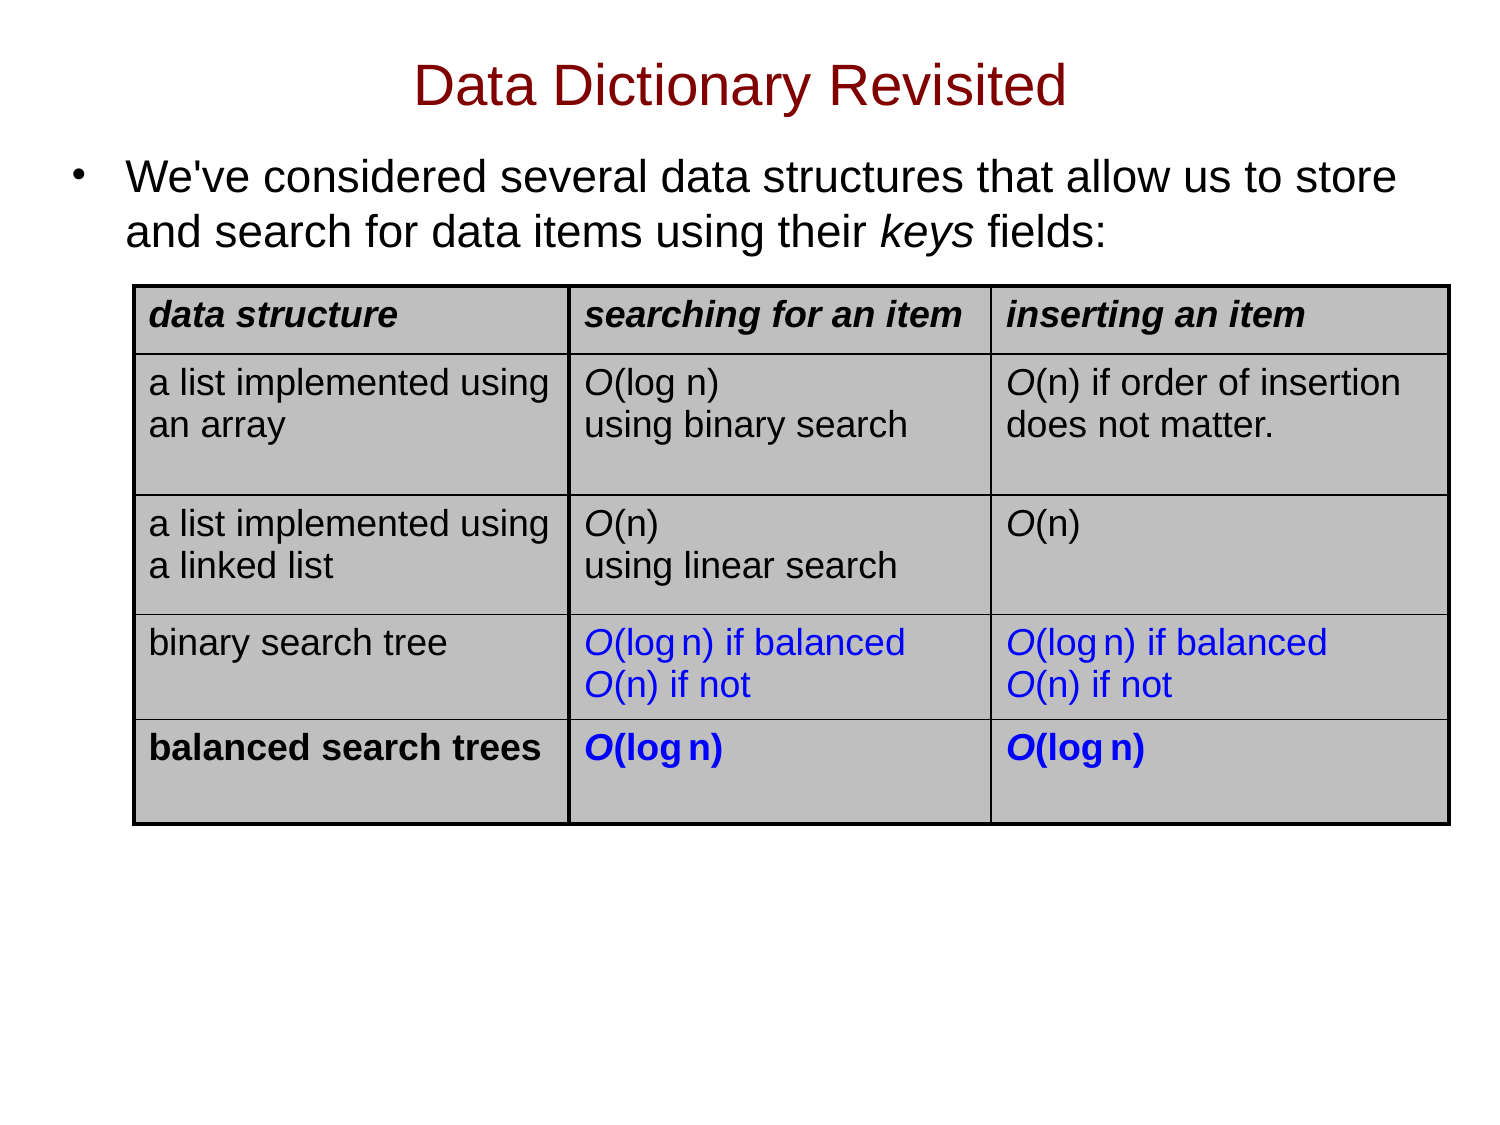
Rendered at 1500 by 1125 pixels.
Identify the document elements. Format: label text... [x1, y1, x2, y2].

table_cell O(log n) if balanced O(n) if not [992, 615, 1447, 719]
table_header inserting an item [992, 288, 1447, 353]
table_cell O(log n) if balanced O(n) if not [571, 615, 990, 719]
table_header searching for an item [571, 288, 990, 353]
table_cell O(log n) using binary search [571, 355, 990, 494]
table_cell a list implemented using an array [136, 355, 567, 494]
table_cell binary search tree [136, 615, 567, 719]
list We've considered several data structures that allow us to store and search for data items using their keys fields: [55, 138, 1431, 1060]
table_cell O(log n) [571, 720, 990, 822]
table_cell balanced search trees [136, 720, 567, 822]
table_header data structure [136, 288, 567, 353]
table_cell O(n) [992, 496, 1447, 614]
table_cell O(n) using linear search [571, 496, 990, 614]
title Data Dictionary Revisited [96, 12, 1386, 138]
table_cell O(log n) [992, 720, 1447, 822]
table_cell O(n) if order of insertion does not matter. [992, 355, 1447, 494]
table_cell a list implemented using a linked list [136, 496, 567, 614]
